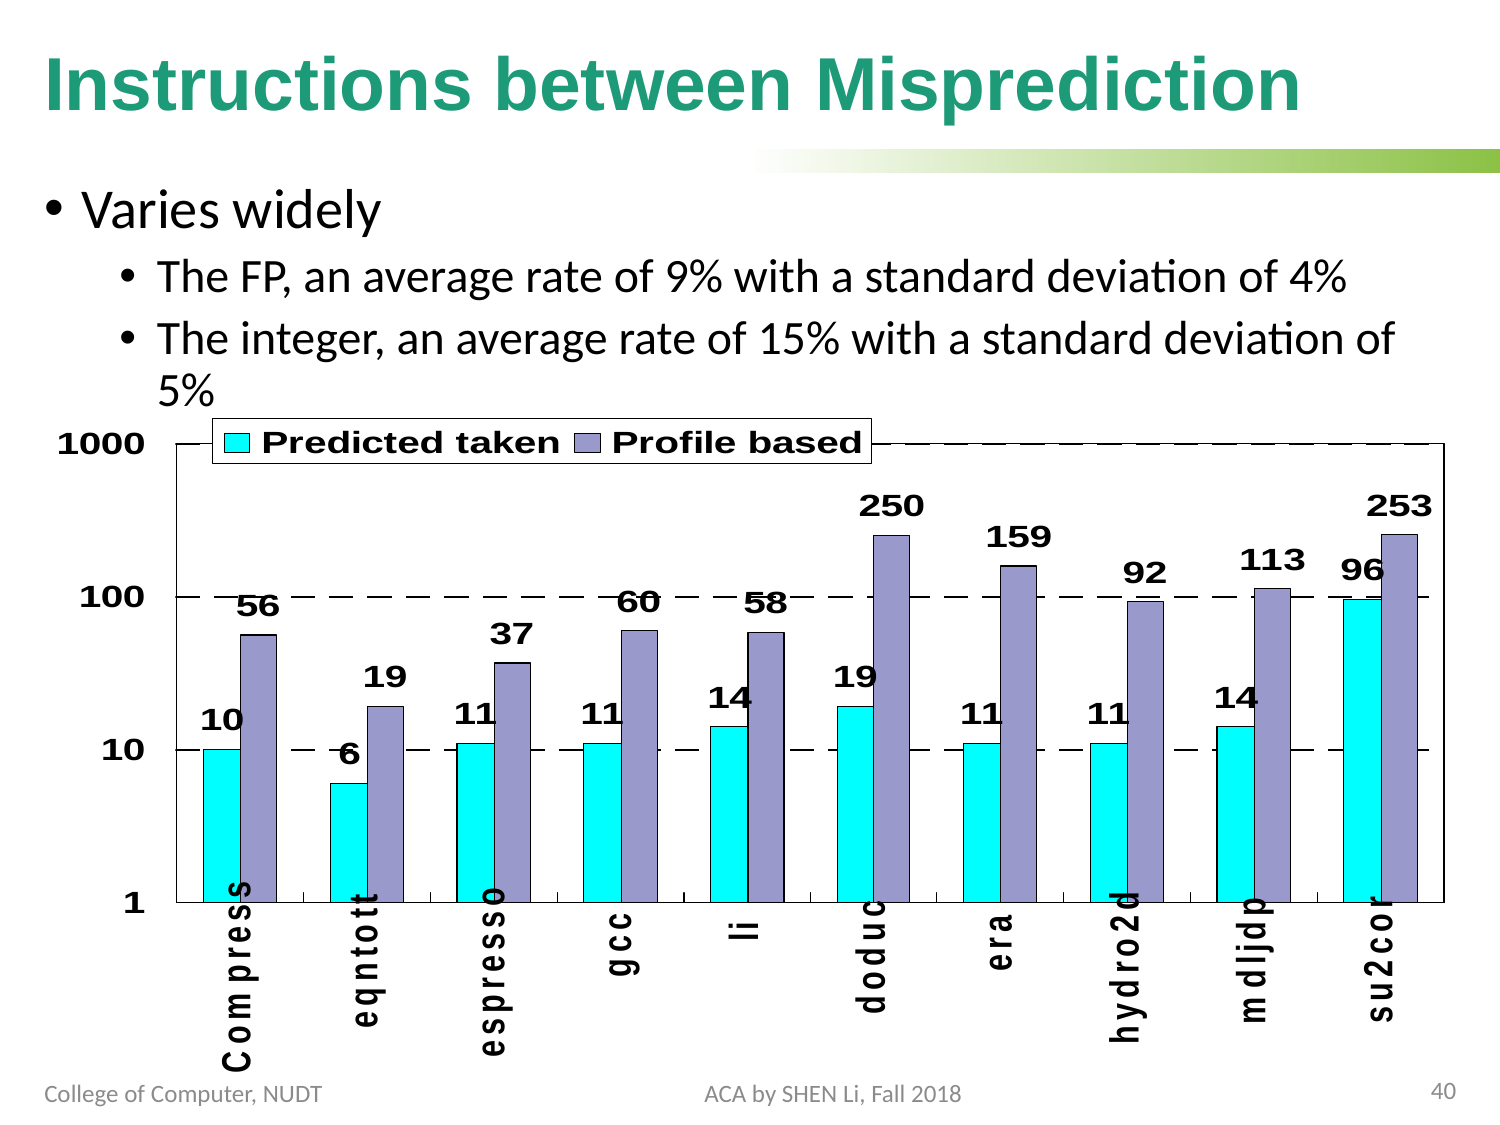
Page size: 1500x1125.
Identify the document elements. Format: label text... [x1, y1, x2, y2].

slide_number 40 [1317, 1059, 1472, 1120]
slide_number College of Computer, NUDT [29, 1083, 367, 1123]
title Instructions between Misprediction [29, 22, 1471, 150]
footer ACA by SHEN Li, Fall 2018 [491, 1083, 1176, 1123]
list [28, 412, 1470, 1083]
text_box Varies widely The FP, an average rate of 9% with a standard deviation of 4% The integer, an average rate of 15% with a standard deviation of 5% [29, 172, 1471, 1059]
